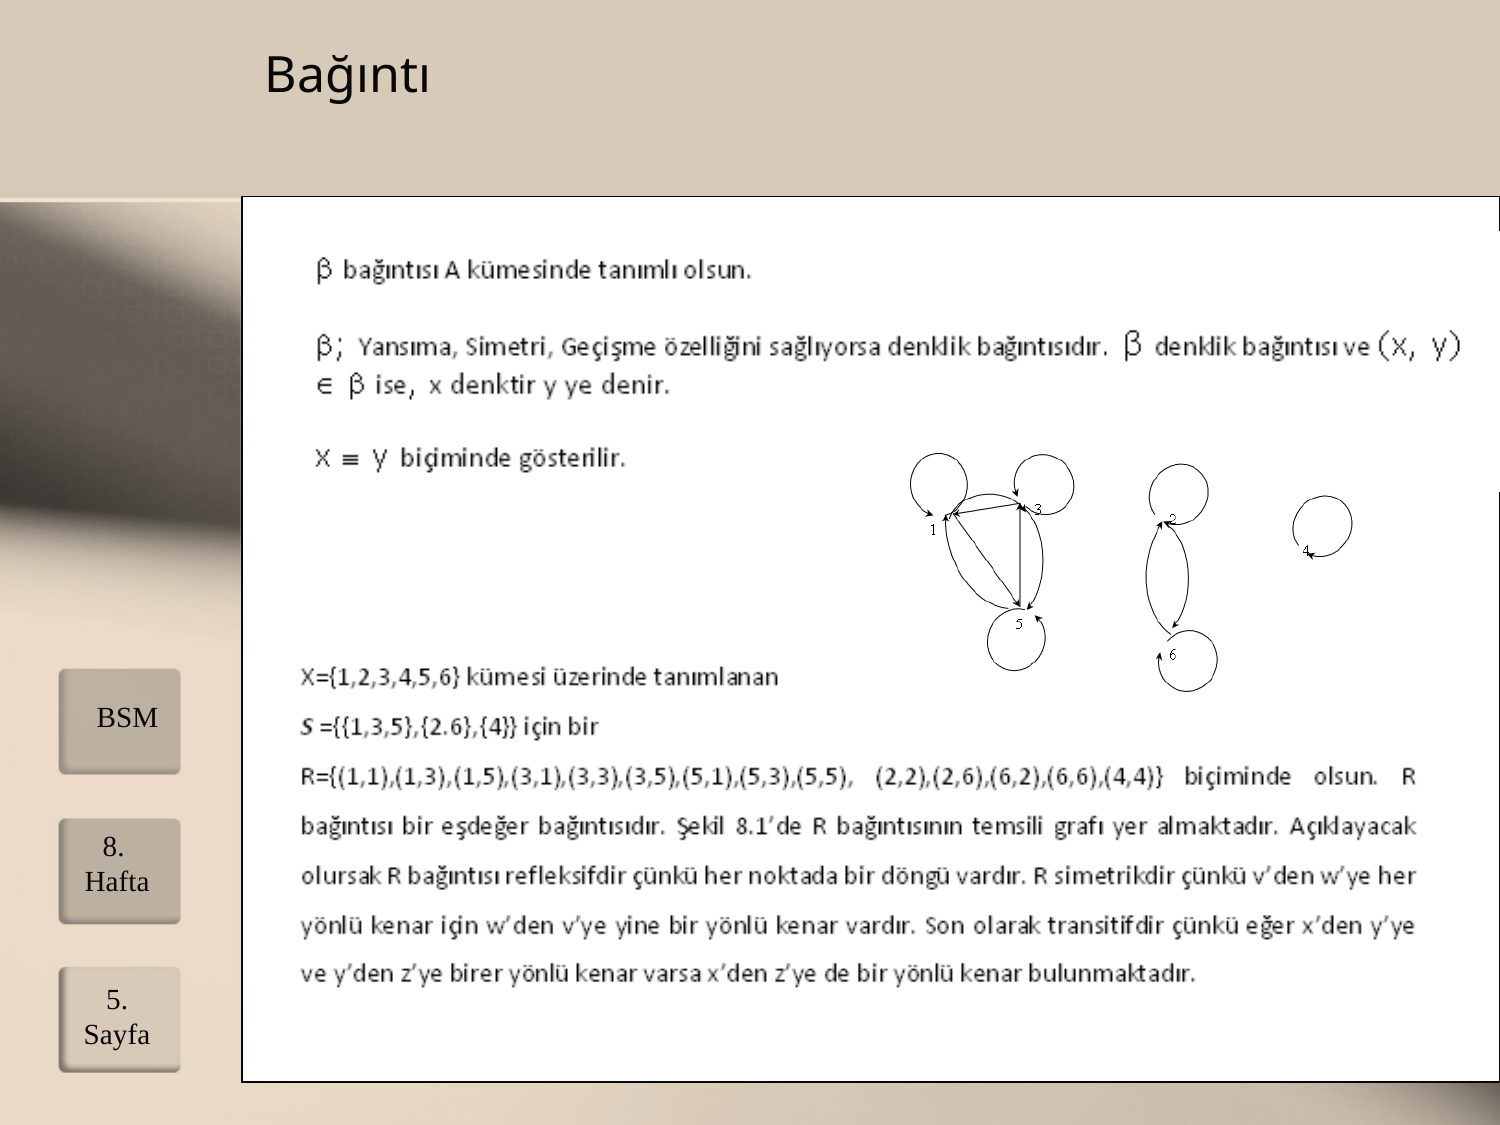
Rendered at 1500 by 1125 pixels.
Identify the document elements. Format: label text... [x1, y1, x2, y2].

text_box 5. Sayfa [58, 972, 176, 1067]
title Bağıntı [249, 75, 1462, 132]
text_box [242, 196, 1500, 1083]
text_box [0, 1, 1500, 75]
text_box BSM [81, 691, 176, 742]
picture [253, 231, 1500, 1065]
text_box 8. Hafta [58, 820, 176, 926]
